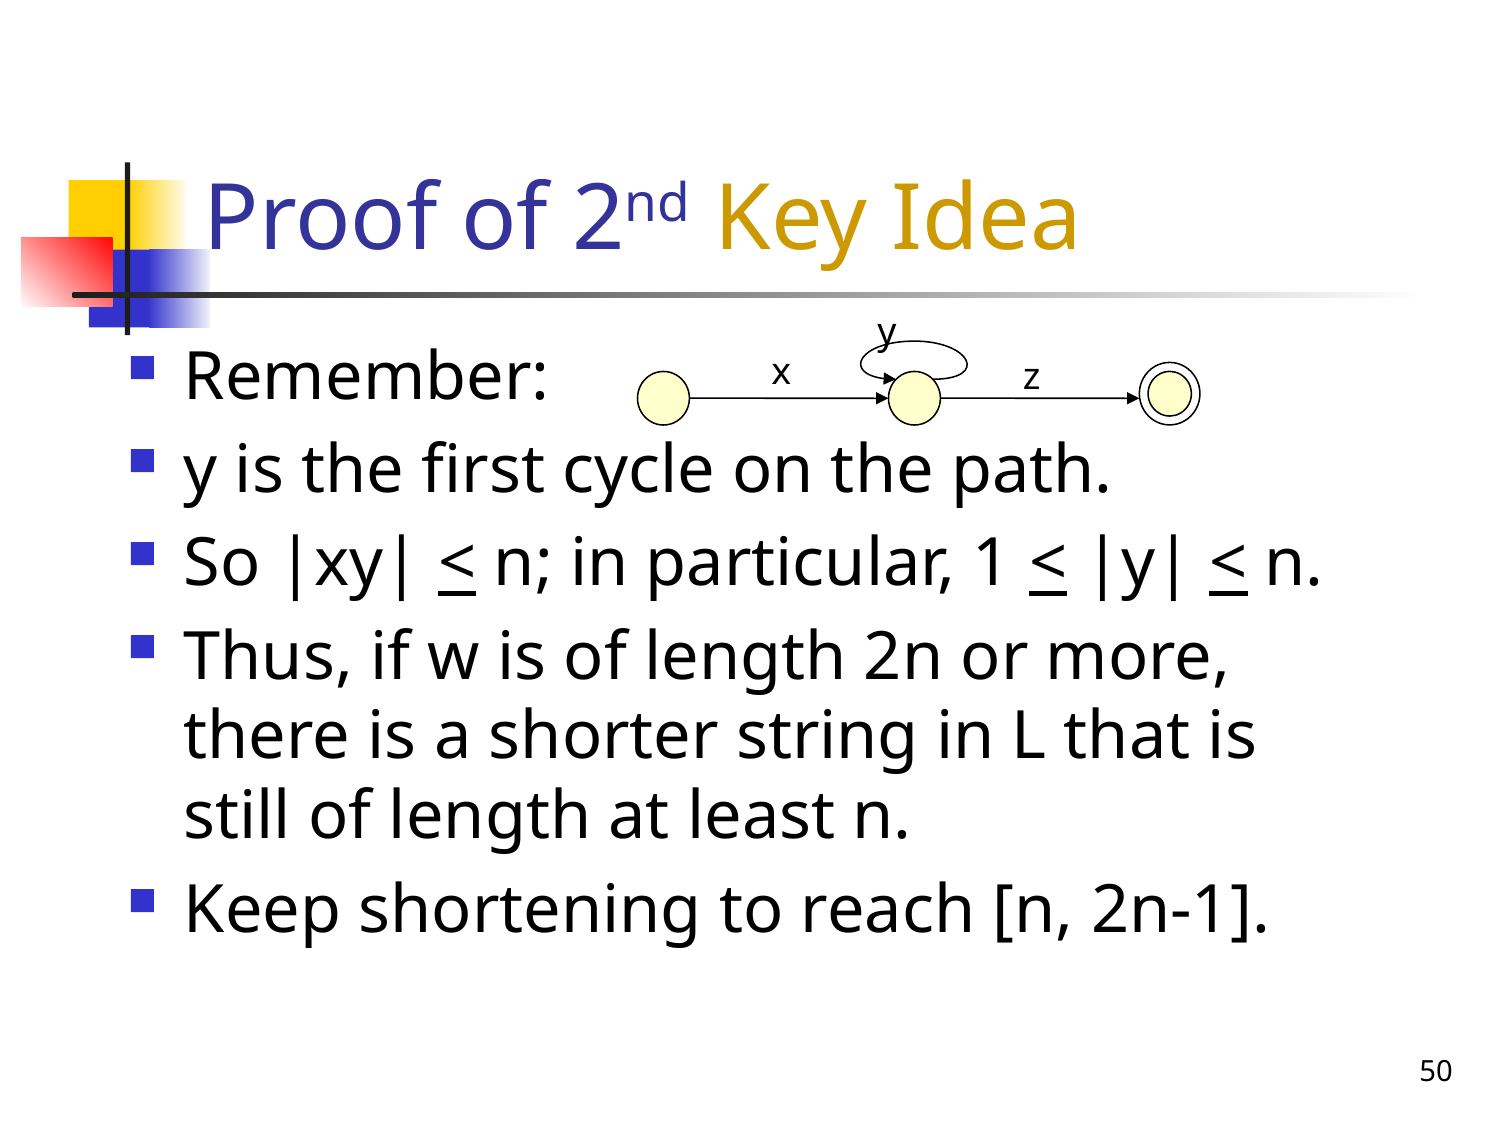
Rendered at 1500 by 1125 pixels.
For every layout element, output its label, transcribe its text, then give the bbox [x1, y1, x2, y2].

title Proof of 2nd Key Idea [188, 35, 1468, 275]
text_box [637, 299, 1201, 426]
list Remember: y is the first cycle on the path. So |xy| < n; in particular, 1 < |y| < n. Thus, if w is of length 2n or more, there is a shorter string in L that is still of length at least n. Keep shortening to reach [n, 2n-1]. [112, 324, 1388, 1050]
slide_number 50 [1155, 1024, 1468, 1100]
